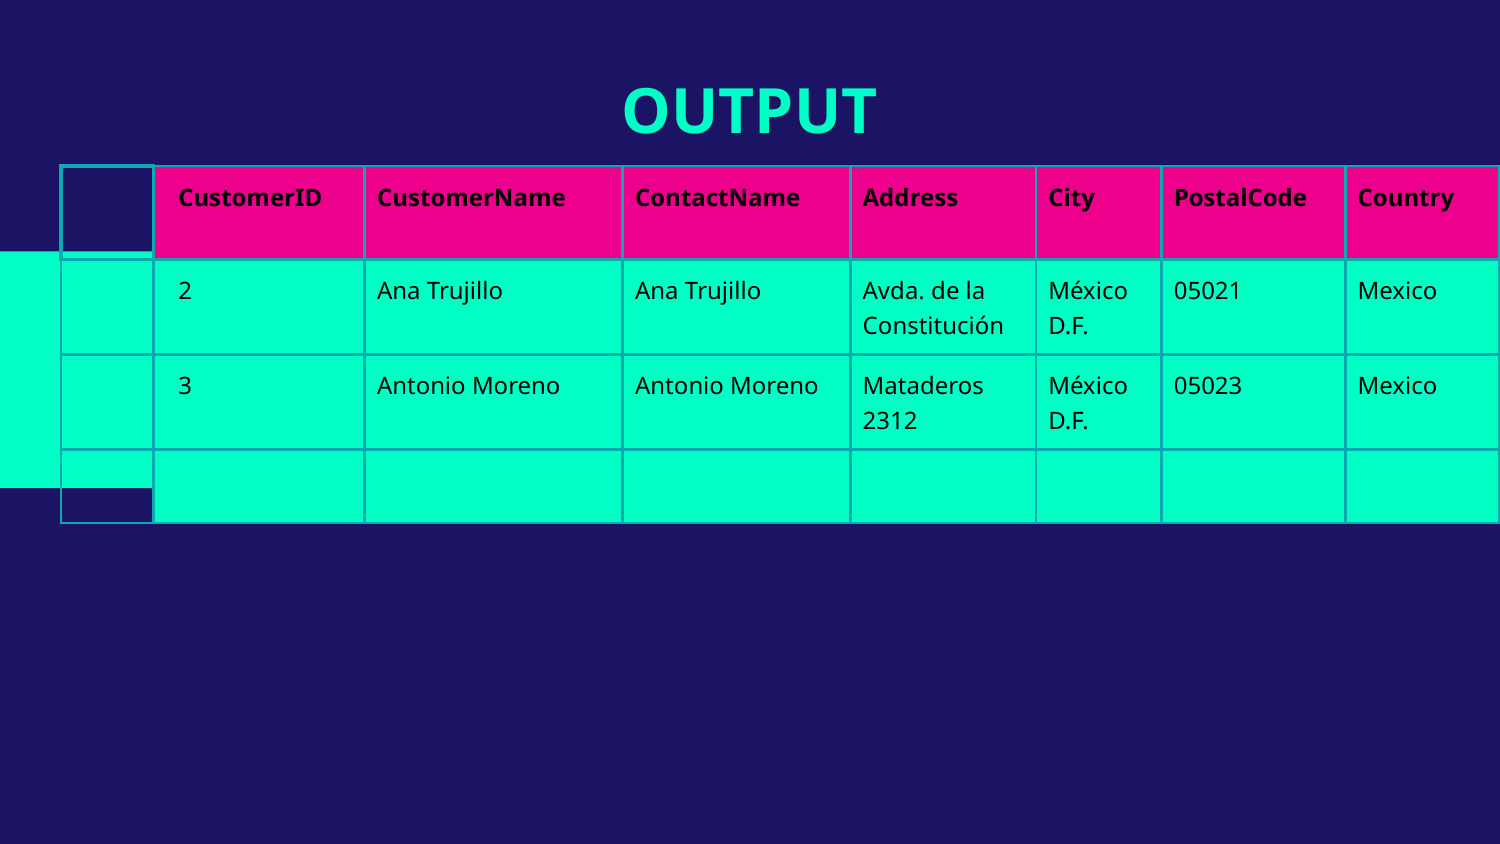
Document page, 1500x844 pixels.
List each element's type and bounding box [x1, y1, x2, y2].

table_cell [1163, 261, 1344, 353]
table_cell [366, 356, 621, 448]
table_cell [852, 356, 1035, 448]
table_header [852, 167, 1035, 258]
table_cell [366, 451, 621, 522]
table_cell [155, 451, 363, 522]
table_cell [1037, 261, 1160, 353]
table_cell [62, 261, 152, 353]
table_cell [366, 261, 621, 353]
table_cell [852, 451, 1035, 522]
table_header [1037, 167, 1160, 258]
table_cell [155, 261, 363, 353]
table_cell [1163, 356, 1344, 448]
table_cell [1347, 451, 1498, 522]
table_cell [62, 451, 152, 522]
table_cell [1163, 451, 1344, 522]
table_cell [1347, 261, 1498, 353]
table_cell [155, 356, 363, 448]
table_cell [62, 356, 152, 448]
table_cell [624, 356, 849, 448]
title [209, 56, 1291, 165]
table_cell [1347, 356, 1498, 448]
table_cell [1037, 451, 1160, 522]
table_cell [1037, 356, 1160, 448]
table_header [366, 167, 621, 258]
table_cell [624, 451, 849, 522]
table_header [624, 167, 849, 258]
table_cell [624, 261, 849, 353]
table_cell [852, 261, 1035, 353]
table_header [1347, 167, 1498, 258]
table_header [155, 167, 363, 258]
table_header [63, 168, 152, 258]
table_header [1163, 167, 1344, 258]
